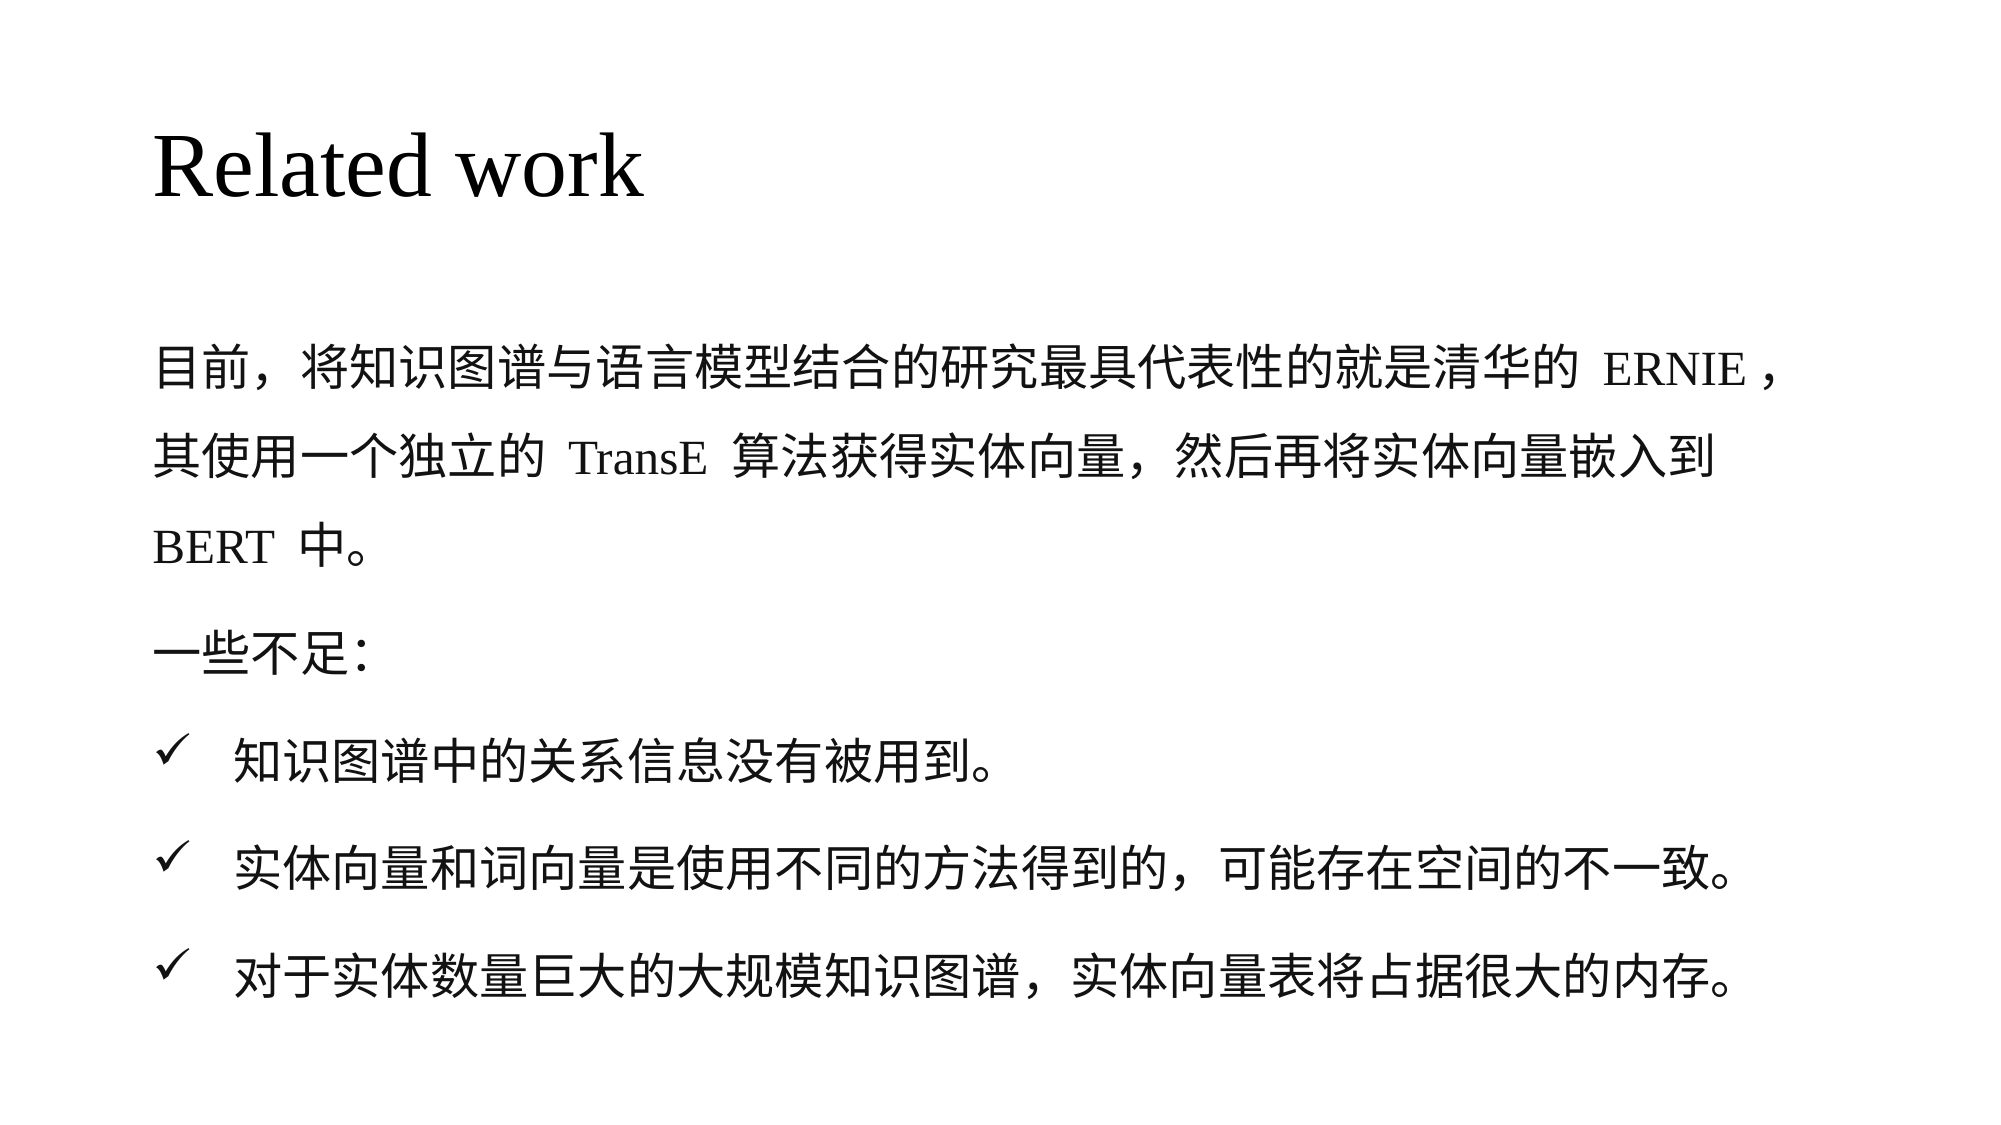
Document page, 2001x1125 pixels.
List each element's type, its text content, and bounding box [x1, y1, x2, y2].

list 目前，将知识图谱与语言模型结合的研究最具代表性的就是清华的 ERNIE，其使用一个独立的 TransE 算法获得实体向量，然后再将实体向量嵌入到 BERT 中。 一些不足： 知识图谱中的关系信息没有被用到。 实体向量和词向量是使用不同的方法得到的，可能存在空间的不一致。 对于实体数量巨大的大规模知识图谱，实体向量表将占据很大的内存。 [137, 299, 1863, 1014]
title Related work [137, 58, 1863, 276]
